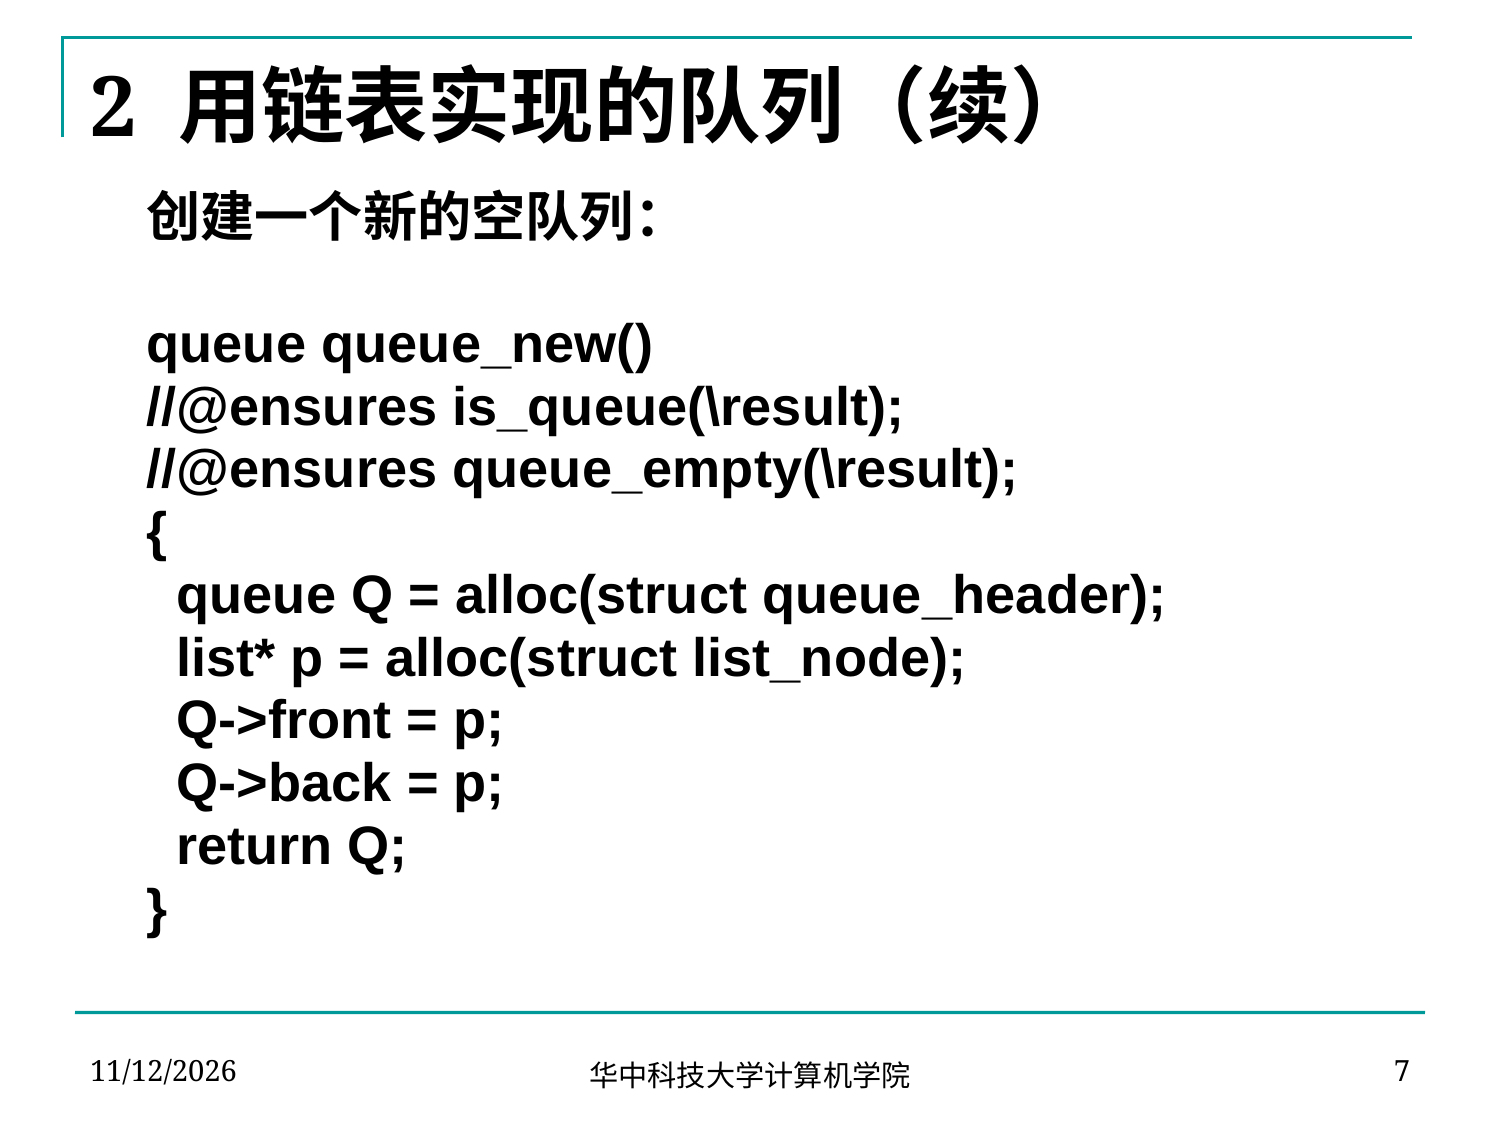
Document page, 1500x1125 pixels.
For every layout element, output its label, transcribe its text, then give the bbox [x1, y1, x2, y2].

title 2 用链表实现的队列（续） [75, 45, 1425, 187]
slide_number 7 [1074, 1024, 1425, 1100]
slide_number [75, 1024, 425, 1100]
list 创建一个新的空队列： queue queue_new() //@ensures is_queue(\result); //@ensures queue_empty(\result); { queue Q = alloc(struct queue_header); list* p = alloc(struct list_node); Q->front = p; Q->back = p; return Q; } [75, 187, 1425, 1006]
footer 华中科技大学计算机学院 [512, 1025, 988, 1100]
